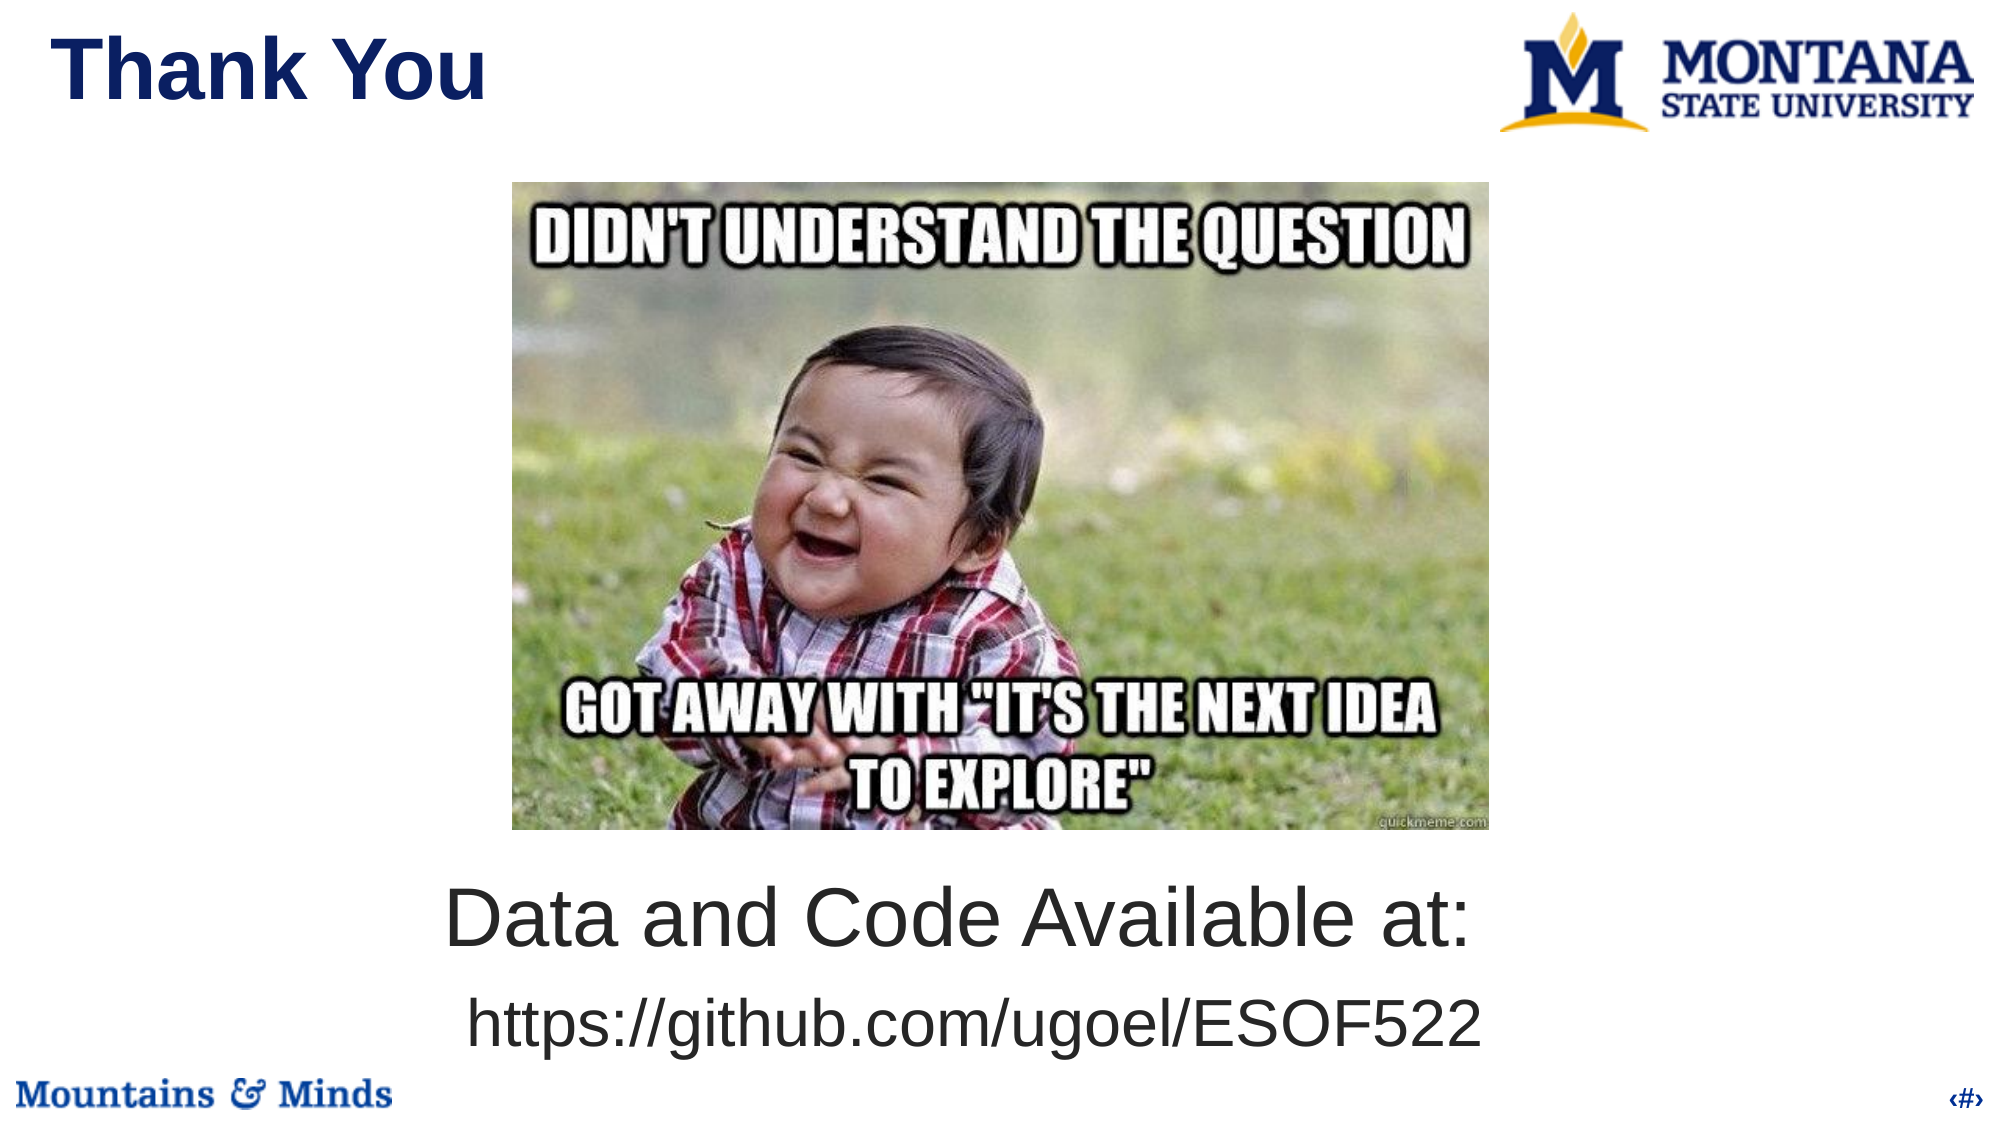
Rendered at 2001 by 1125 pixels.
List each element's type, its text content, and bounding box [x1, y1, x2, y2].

picture [512, 181, 1490, 830]
picture [1500, 12, 1974, 132]
picture [16, 1078, 392, 1110]
text_box Data and Code Available at: https://github.com/ugoel/ESOF522 [443, 862, 1620, 1063]
text_box Thank You [50, 12, 1500, 125]
